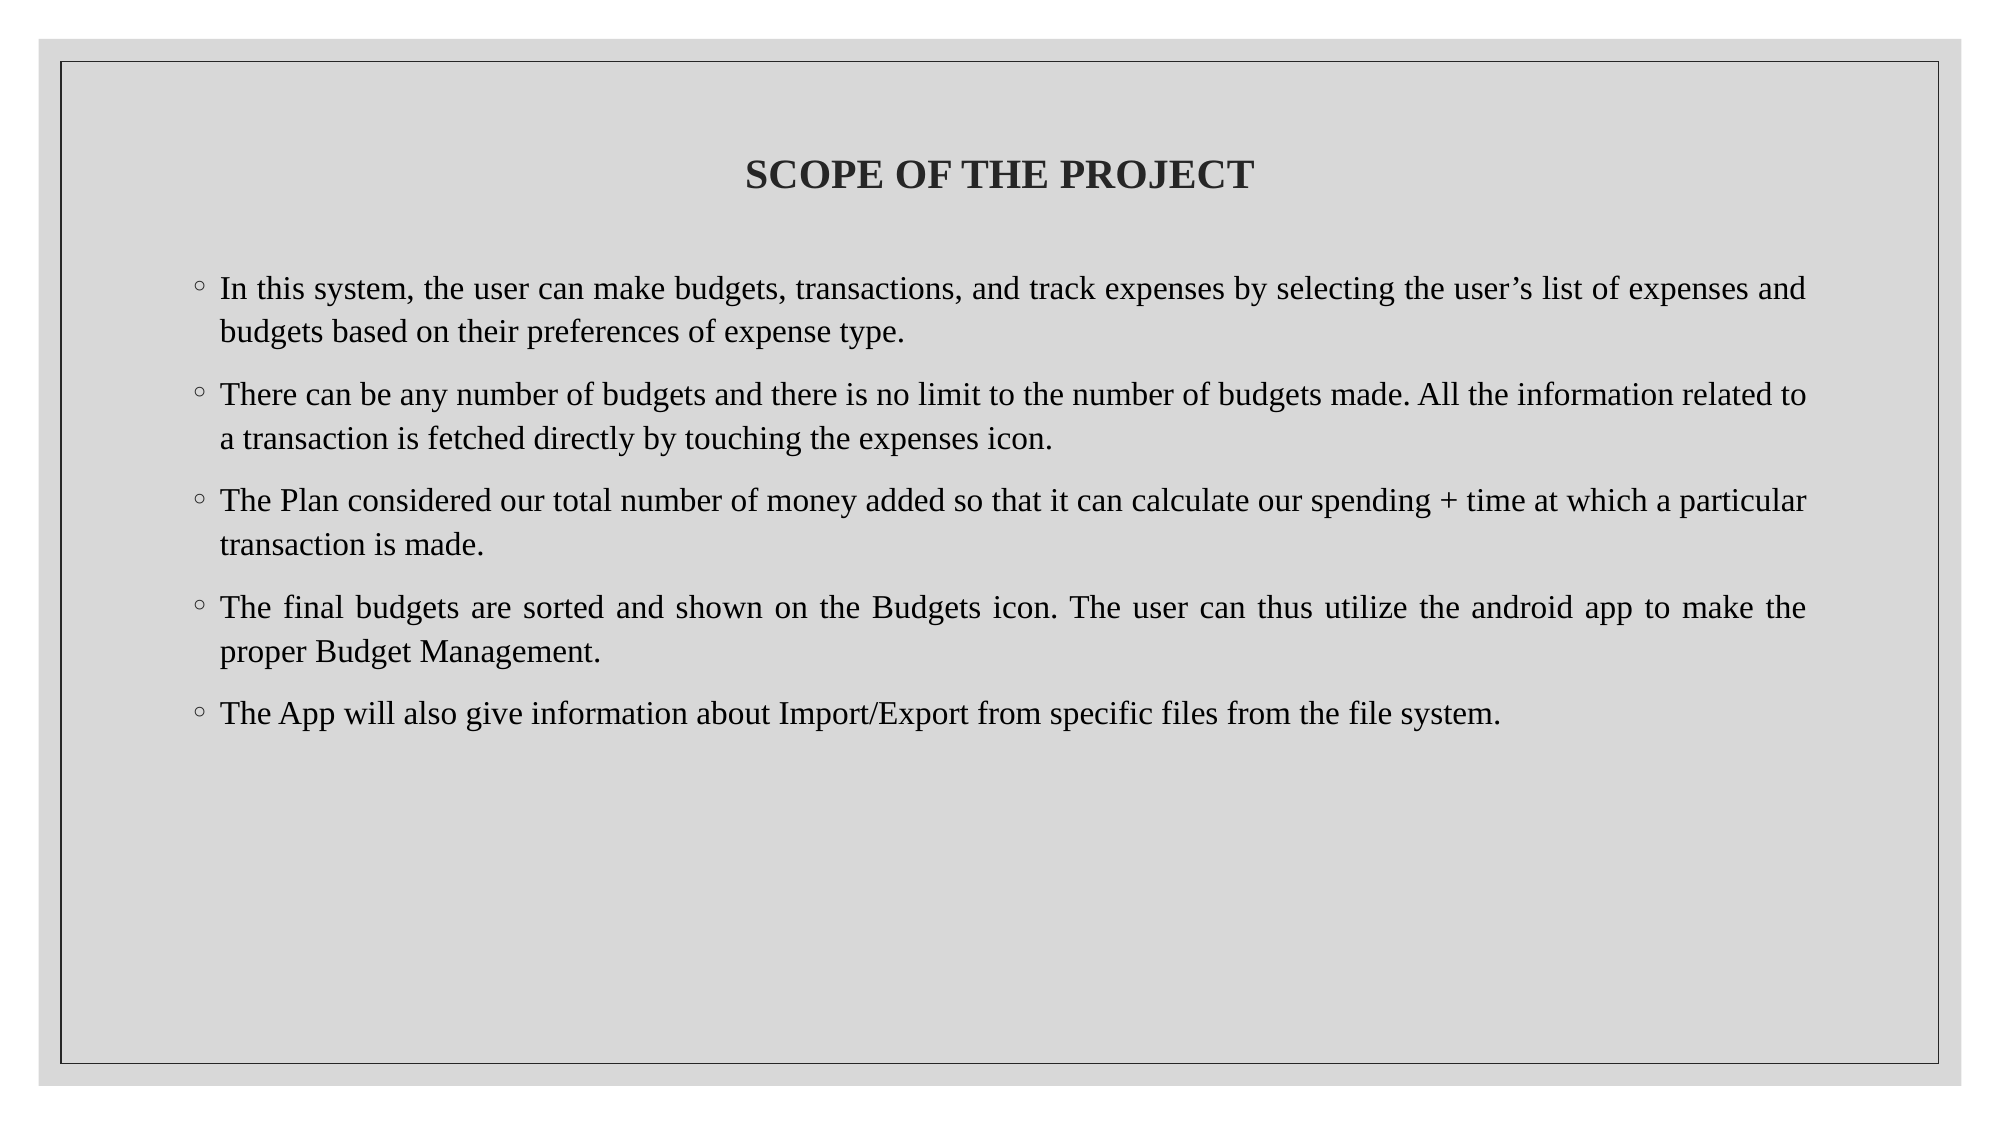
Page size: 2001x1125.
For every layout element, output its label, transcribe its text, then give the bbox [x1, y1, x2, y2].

list In this system, the user can make budgets, transactions, and track expenses by selecting the user’s list of expenses and budgets based on their preferences of expense type. There can be any number of budgets and there is no limit to the number of budgets made. All the information related to a transaction is fetched directly by touching the expenses icon. The Plan considered our total number of money added so that it can calculate our spending + time at which a particular transaction is made. The final budgets are sorted and shown on the Budgets icon. The user can thus utilize the android app to make the proper Budget Management. The App will also give information about Import/Export from specific files from the file system. [174, 254, 1825, 977]
title SCOPE OF THE PROJECT [174, 52, 1825, 254]
